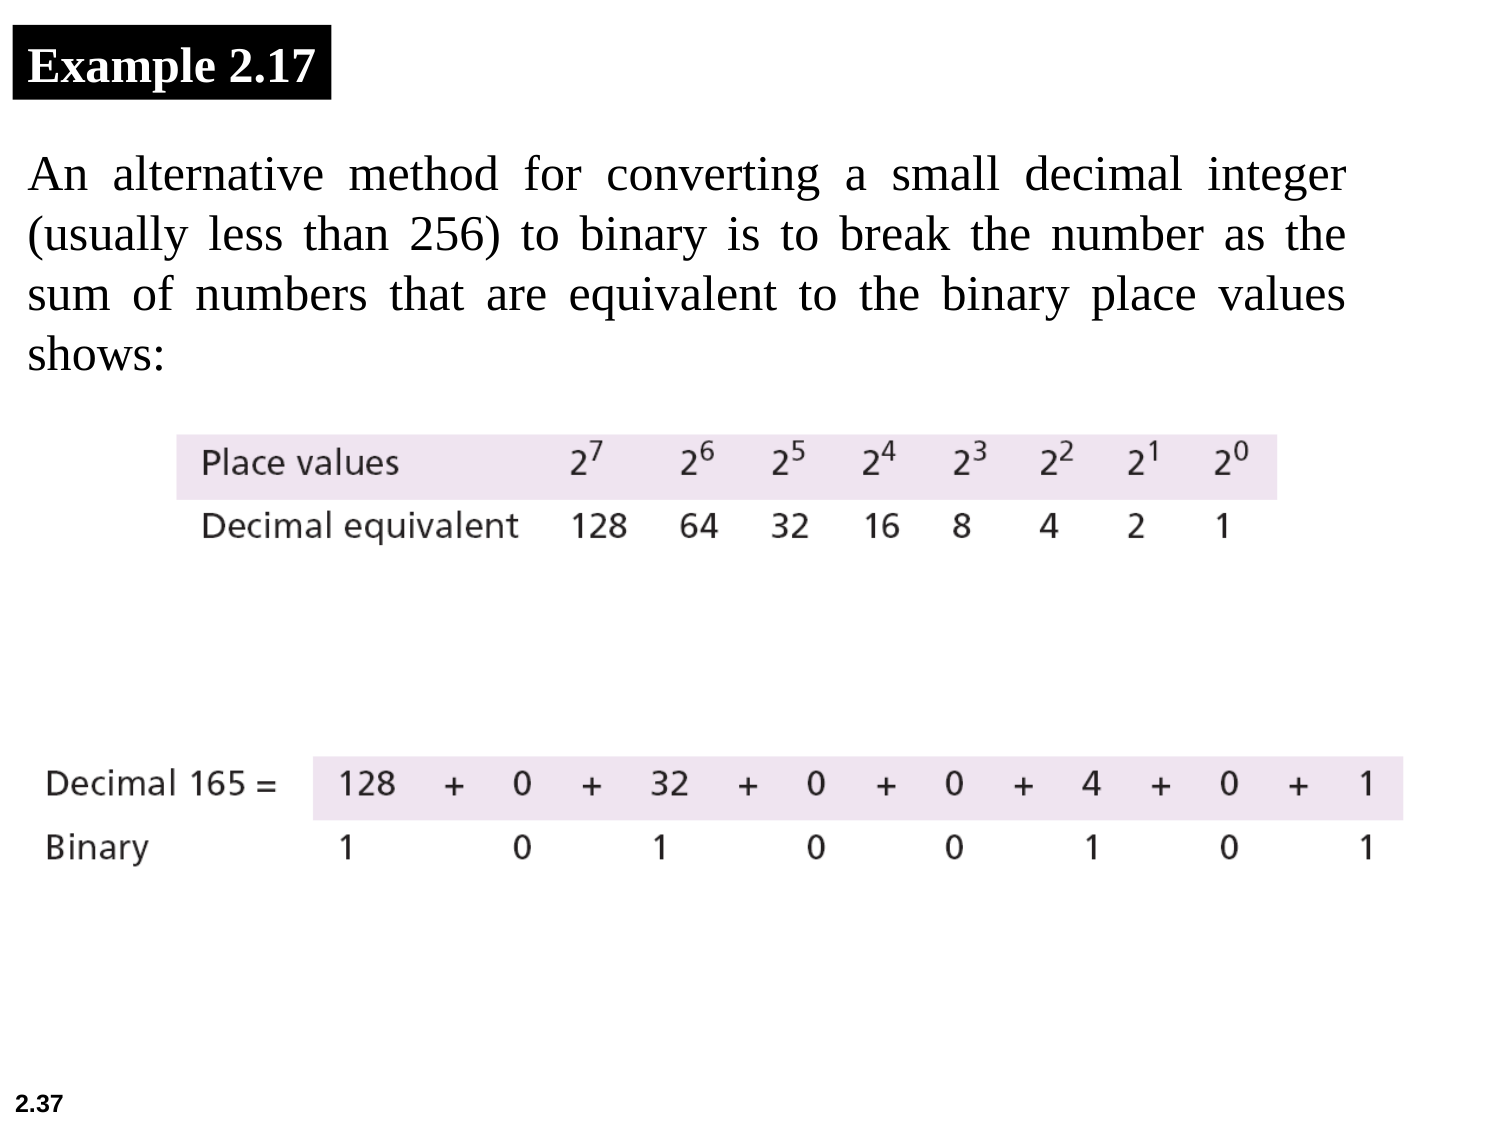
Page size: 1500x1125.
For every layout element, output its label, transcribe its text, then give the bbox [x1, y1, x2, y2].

picture [29, 721, 1413, 888]
text_box An alternative method for converting a small decimal integer (usually less than 256) to binary is to break the number as the sum of numbers that are equivalent to the binary place values shows: [12, 132, 1363, 388]
text_box Example 2.17 [12, 24, 332, 100]
slide_number 2.37 [0, 1050, 313, 1125]
picture [160, 412, 1313, 586]
